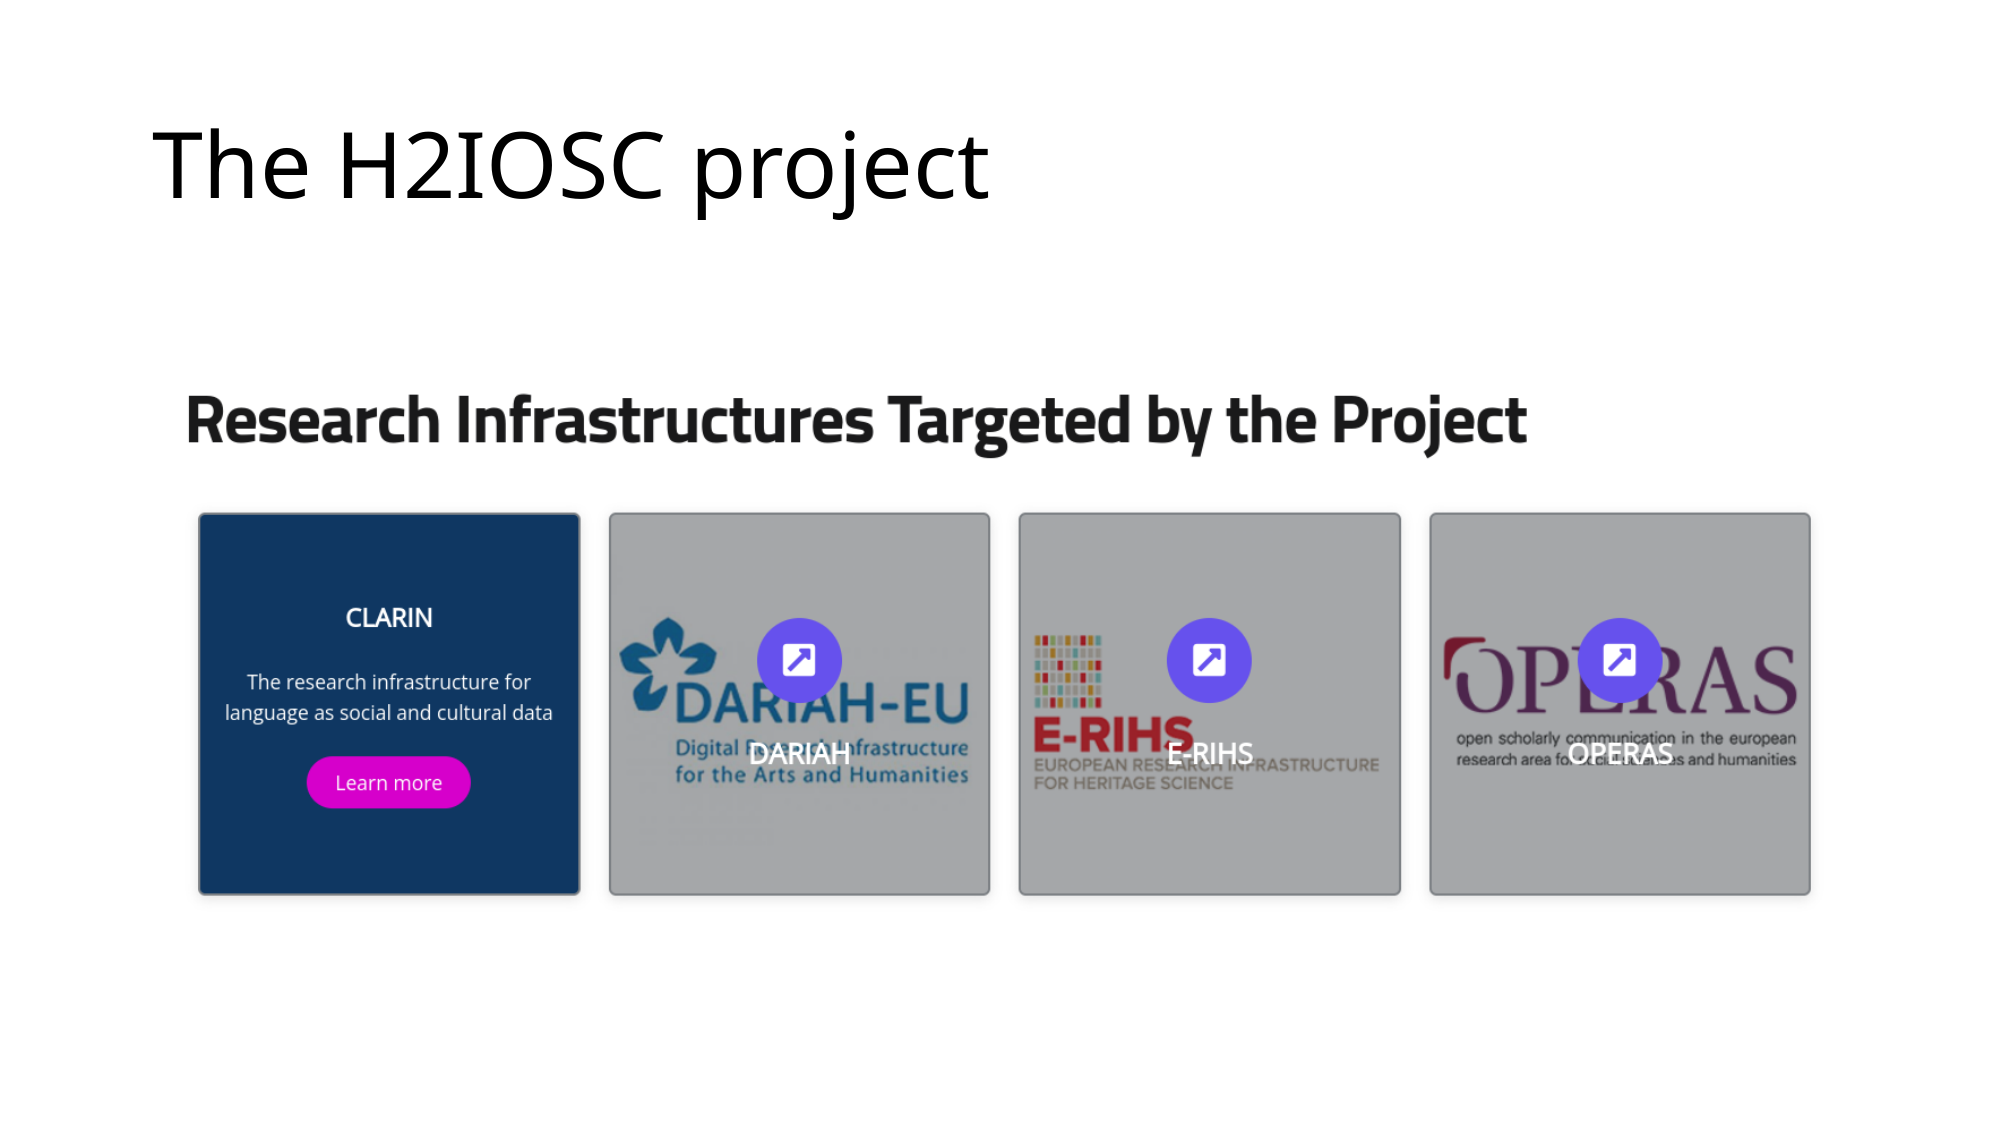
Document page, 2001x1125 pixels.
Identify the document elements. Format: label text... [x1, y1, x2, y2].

title The H2IOSC project [137, 59, 1863, 278]
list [137, 346, 1863, 966]
